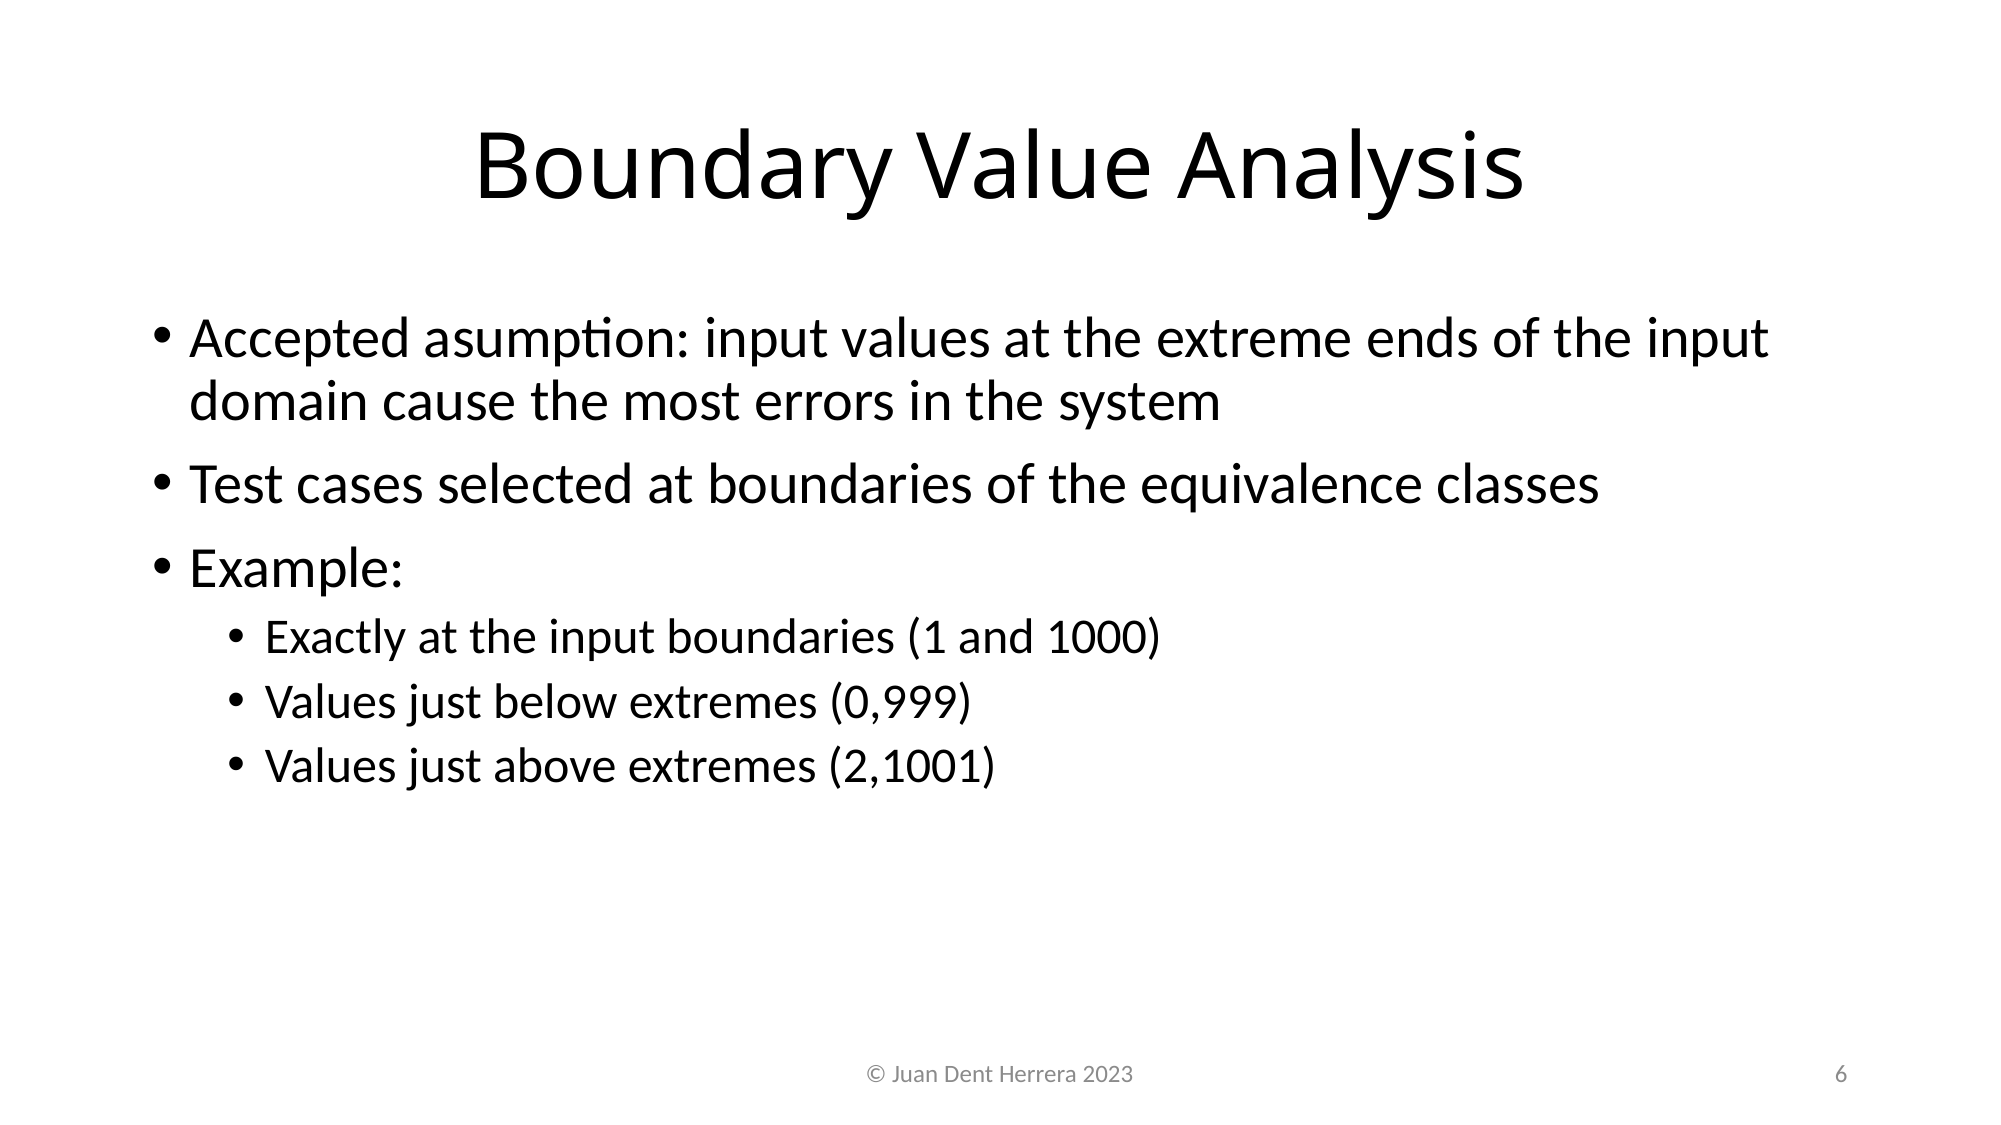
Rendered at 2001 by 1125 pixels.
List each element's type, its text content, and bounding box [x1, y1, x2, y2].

list Accepted asumption: input values at the extreme ends of the input domain cause the most errors in the system Test cases selected at boundaries of the equivalence classes Example: Exactly at the input boundaries (1 and 1000) Values just below extremes (0,999) Values just above extremes (2,1001) [137, 299, 1863, 1014]
slide_number 6 [1412, 1042, 1863, 1103]
title Boundary Value Analysis [137, 59, 1863, 278]
footer © Juan Dent Herrera 2023 [662, 1042, 1338, 1103]
